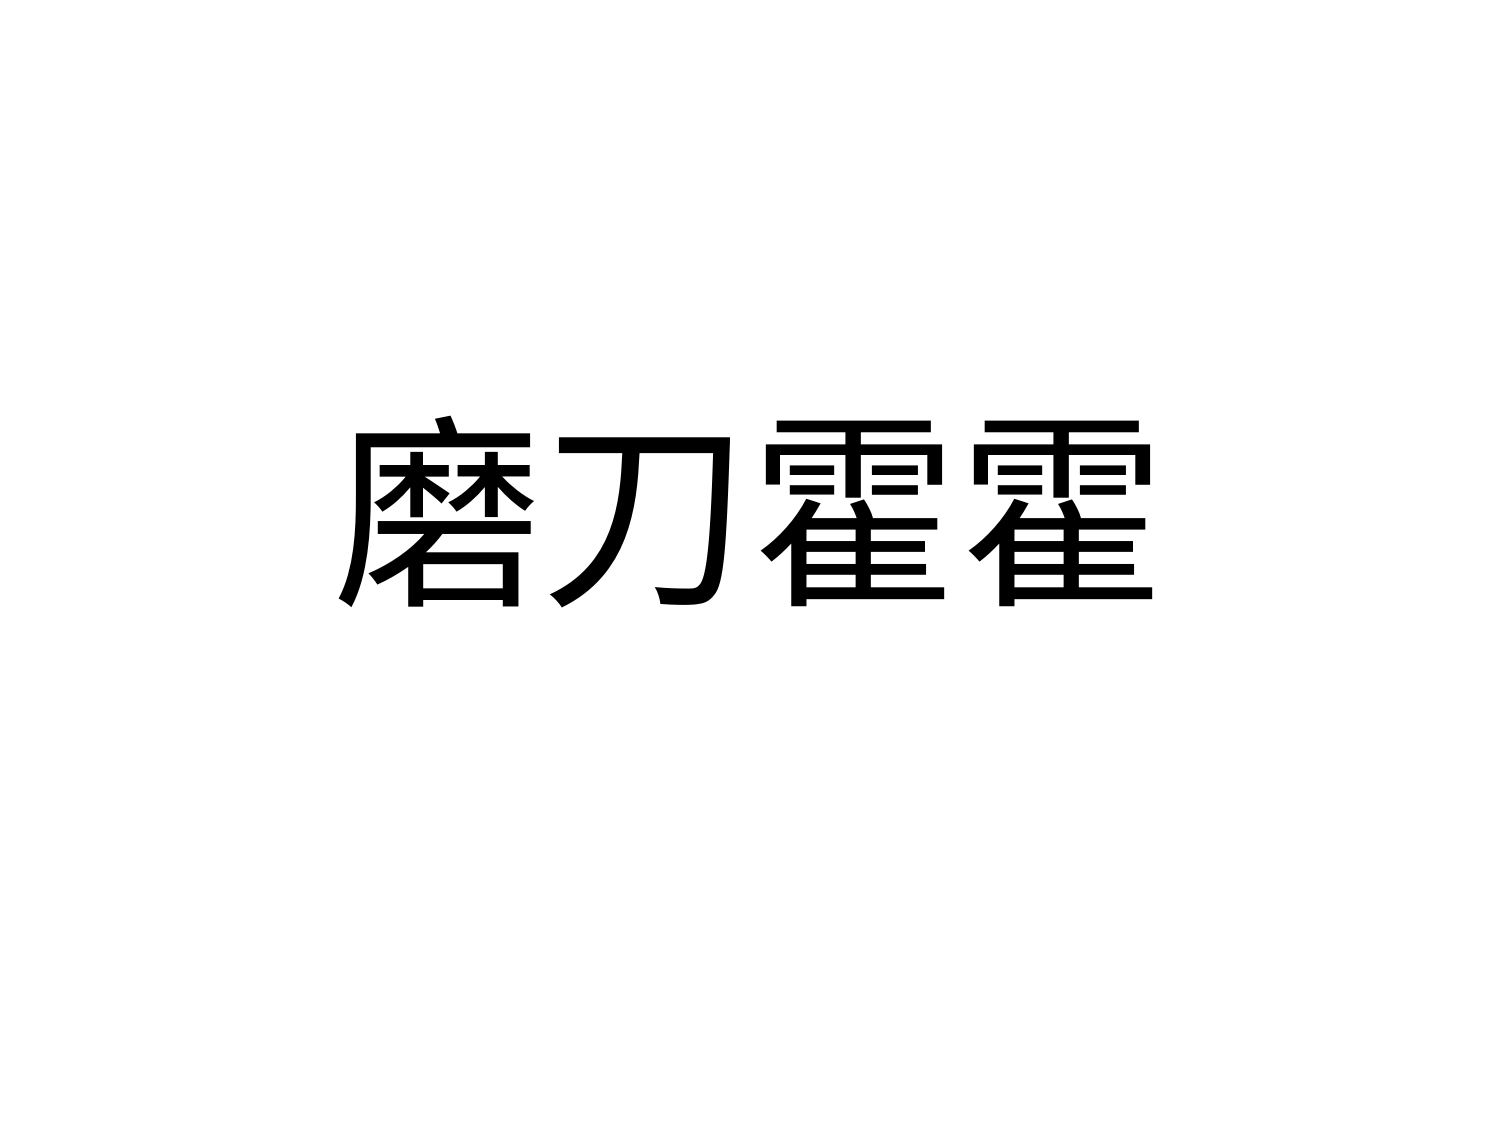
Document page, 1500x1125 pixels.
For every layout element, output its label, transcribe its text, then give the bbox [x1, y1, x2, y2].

text_box 磨刀霍霍 [318, 375, 1182, 640]
